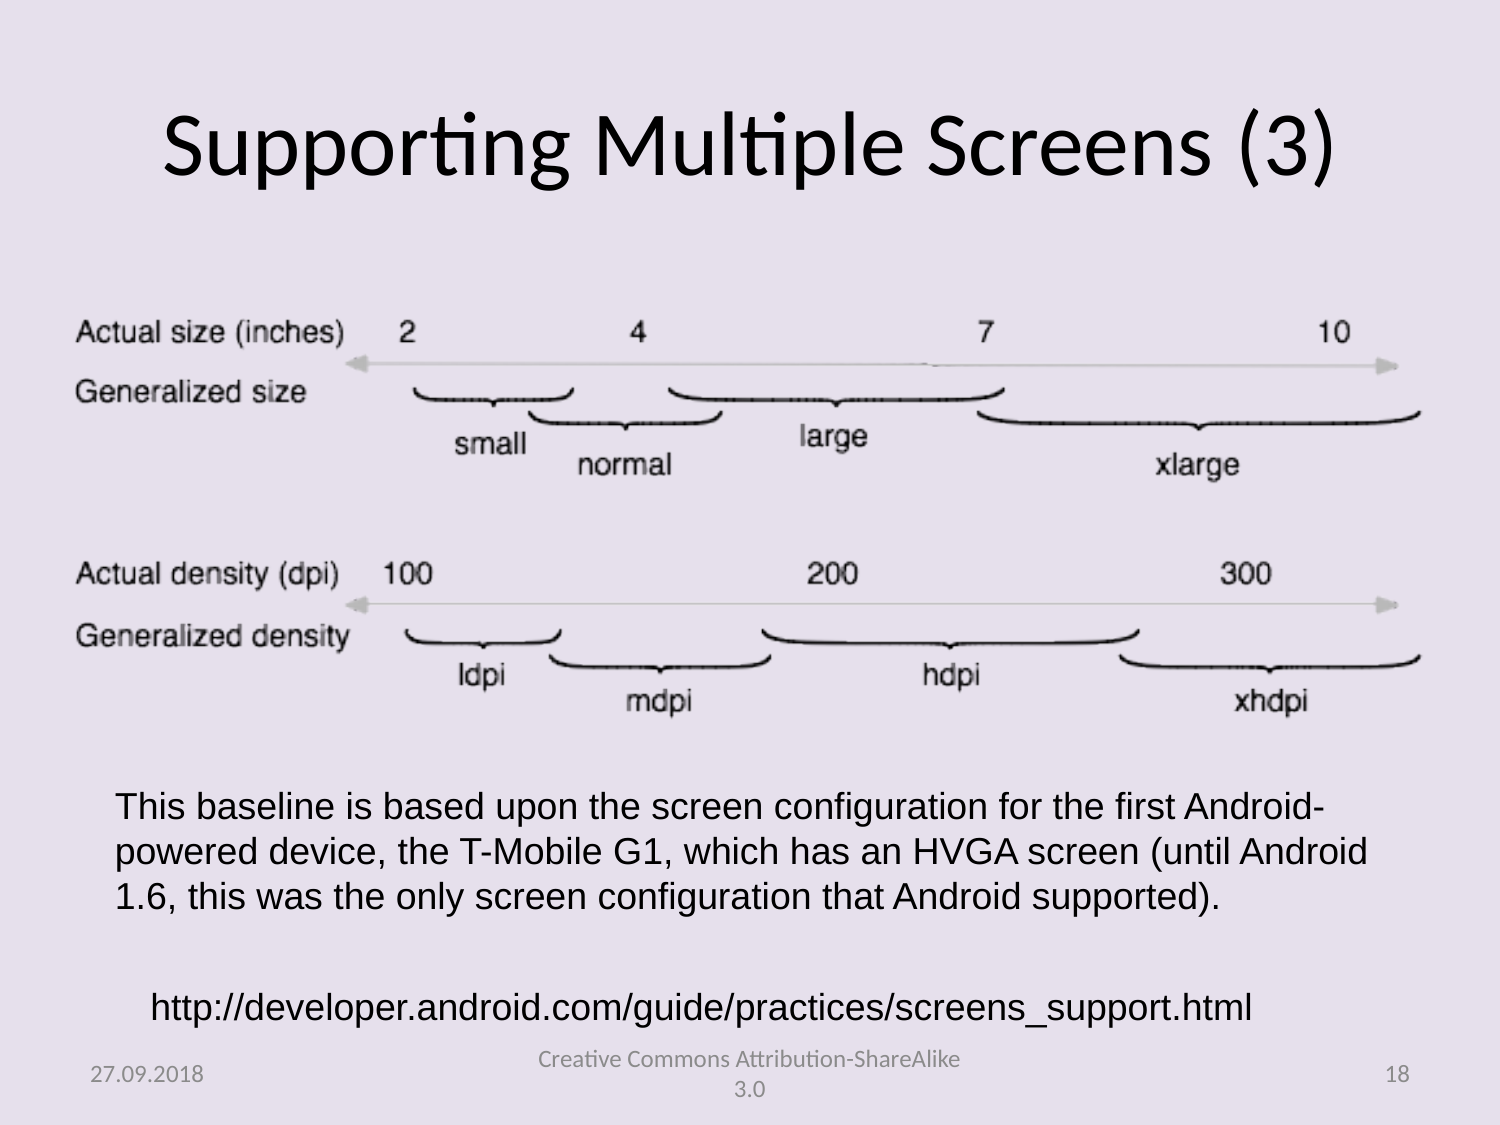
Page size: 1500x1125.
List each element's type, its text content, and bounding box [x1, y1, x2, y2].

title Supporting Multiple Screens (3) [74, 44, 1426, 233]
picture [64, 302, 1447, 729]
footer Creative Commons Attribution-ShareAlike 3.0 [512, 1042, 988, 1103]
text_box http://developer.android.com/guide/practices/screens_support.html [135, 976, 1376, 1036]
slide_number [75, 1042, 425, 1103]
slide_number 18 [1074, 1042, 1425, 1103]
text_box This baseline is based upon the screen configuration for the first Android-powered device, the T-Mobile G1, which has an HVGA screen (until Android 1.6, this was the only screen configuration that Android supported). [100, 774, 1436, 925]
